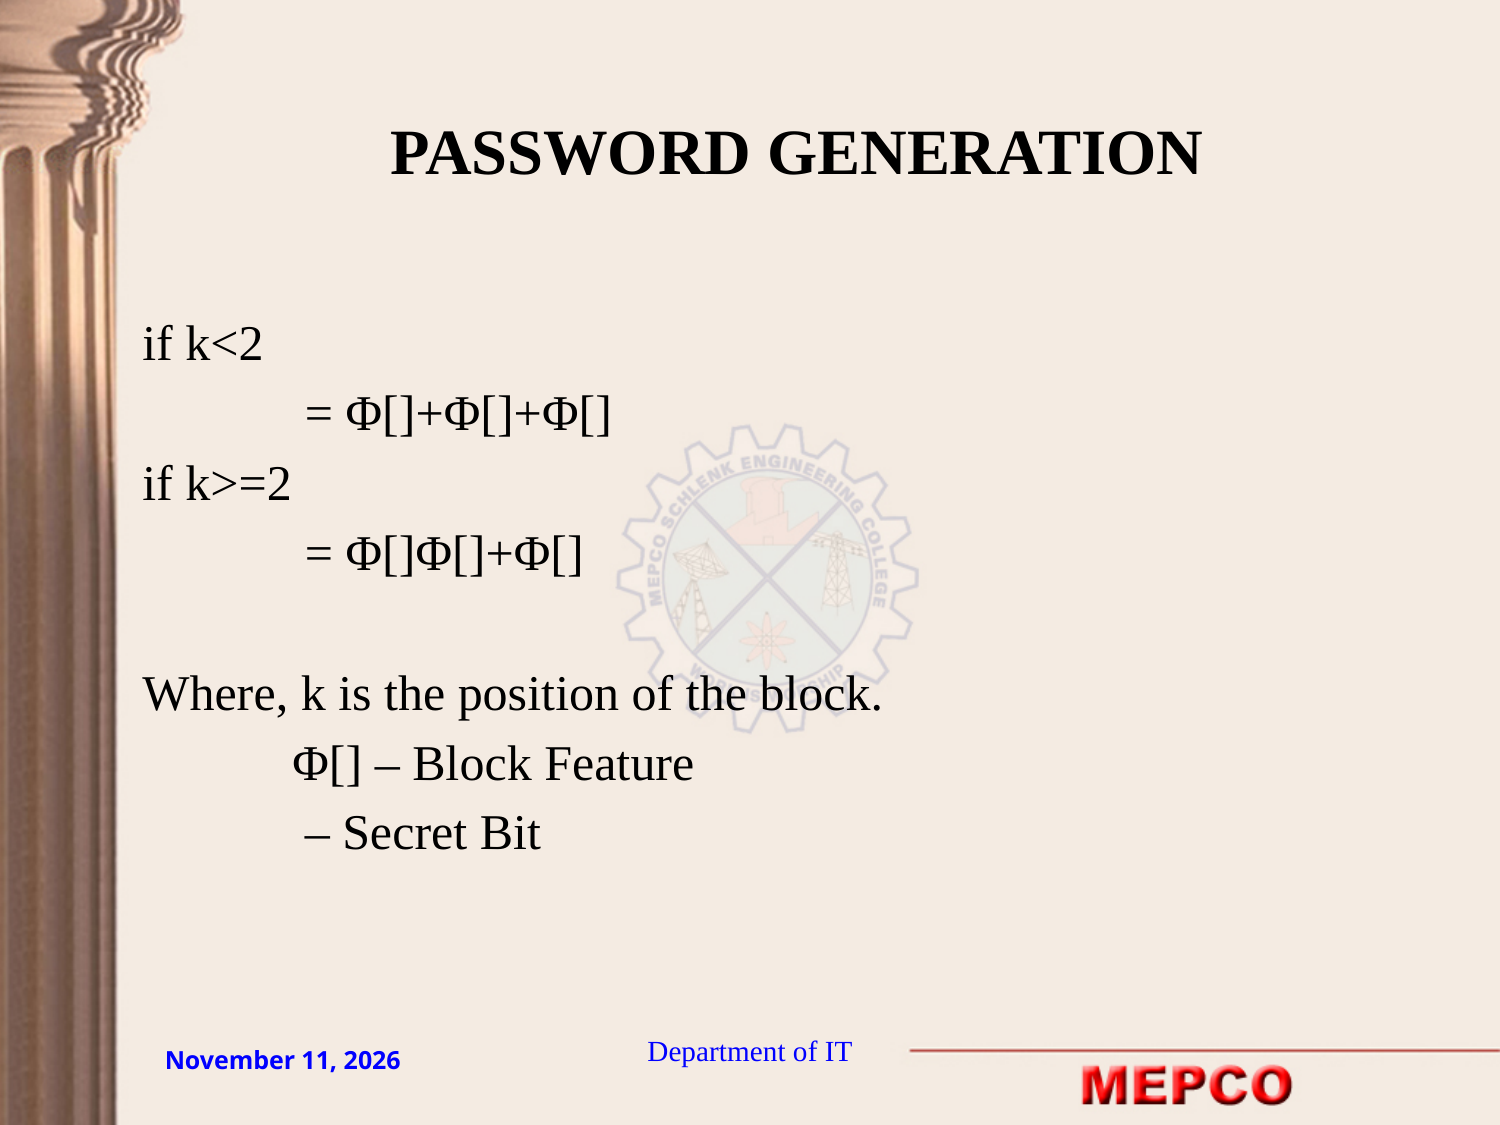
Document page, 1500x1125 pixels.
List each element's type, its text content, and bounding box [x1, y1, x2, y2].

title PASSWORD GENERATION [159, 54, 1435, 243]
footer Department of IT [512, 1024, 988, 1101]
picture [0, 0, 1500, 1125]
